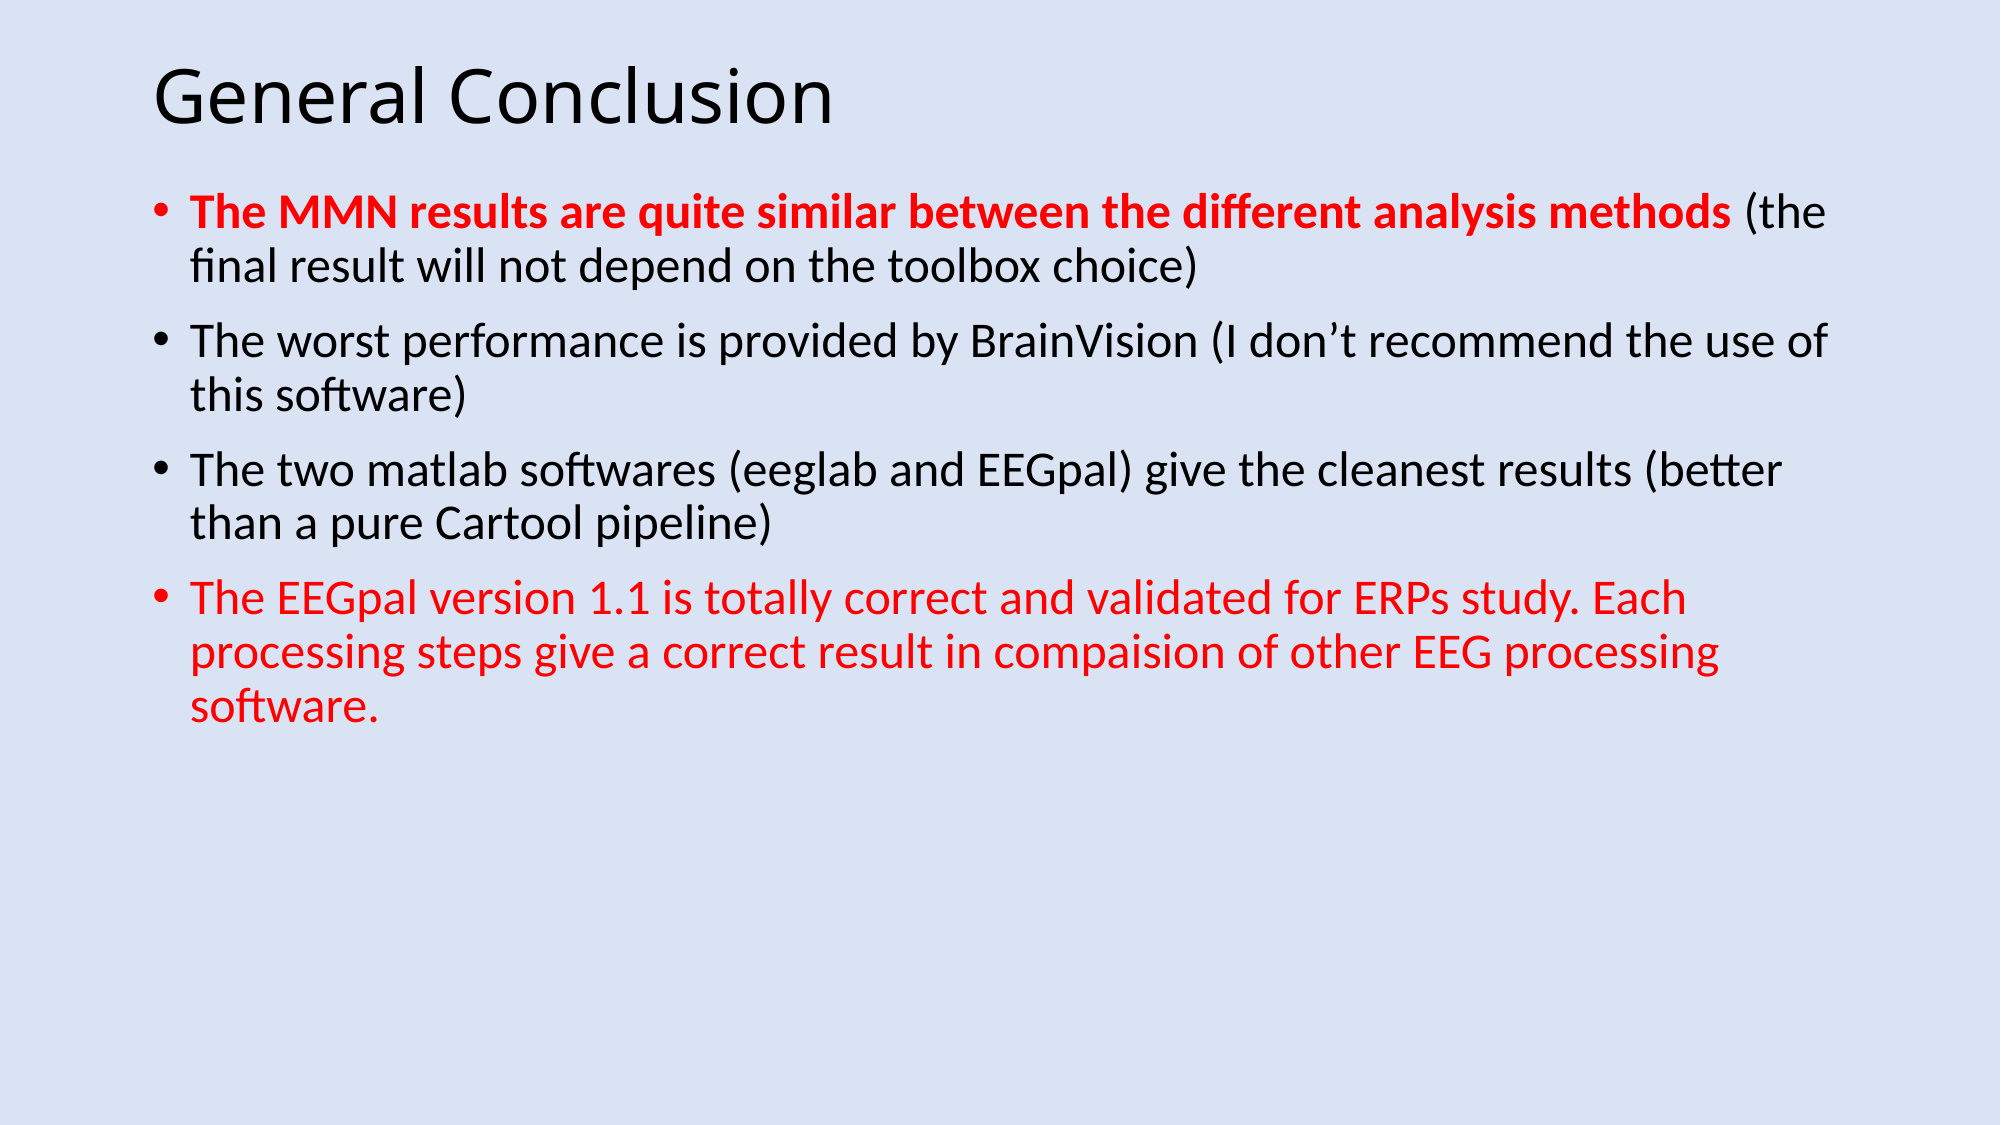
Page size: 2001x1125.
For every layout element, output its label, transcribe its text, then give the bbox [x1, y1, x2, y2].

title General Conclusion [137, 59, 1863, 140]
list The MMN results are quite similar between the different analysis methods (the final result will not depend on the toolbox choice) The worst performance is provided by BrainVision (I don’t recommend the use of this software) The two matlab softwares (eeglab and EEGpal) give the cleanest results (better than a pure Cartool pipeline) The EEGpal version 1.1 is totally correct and validated for ERPs study. Each processing steps give a correct result in compaision of other EEG processing software. [137, 177, 1863, 1014]
